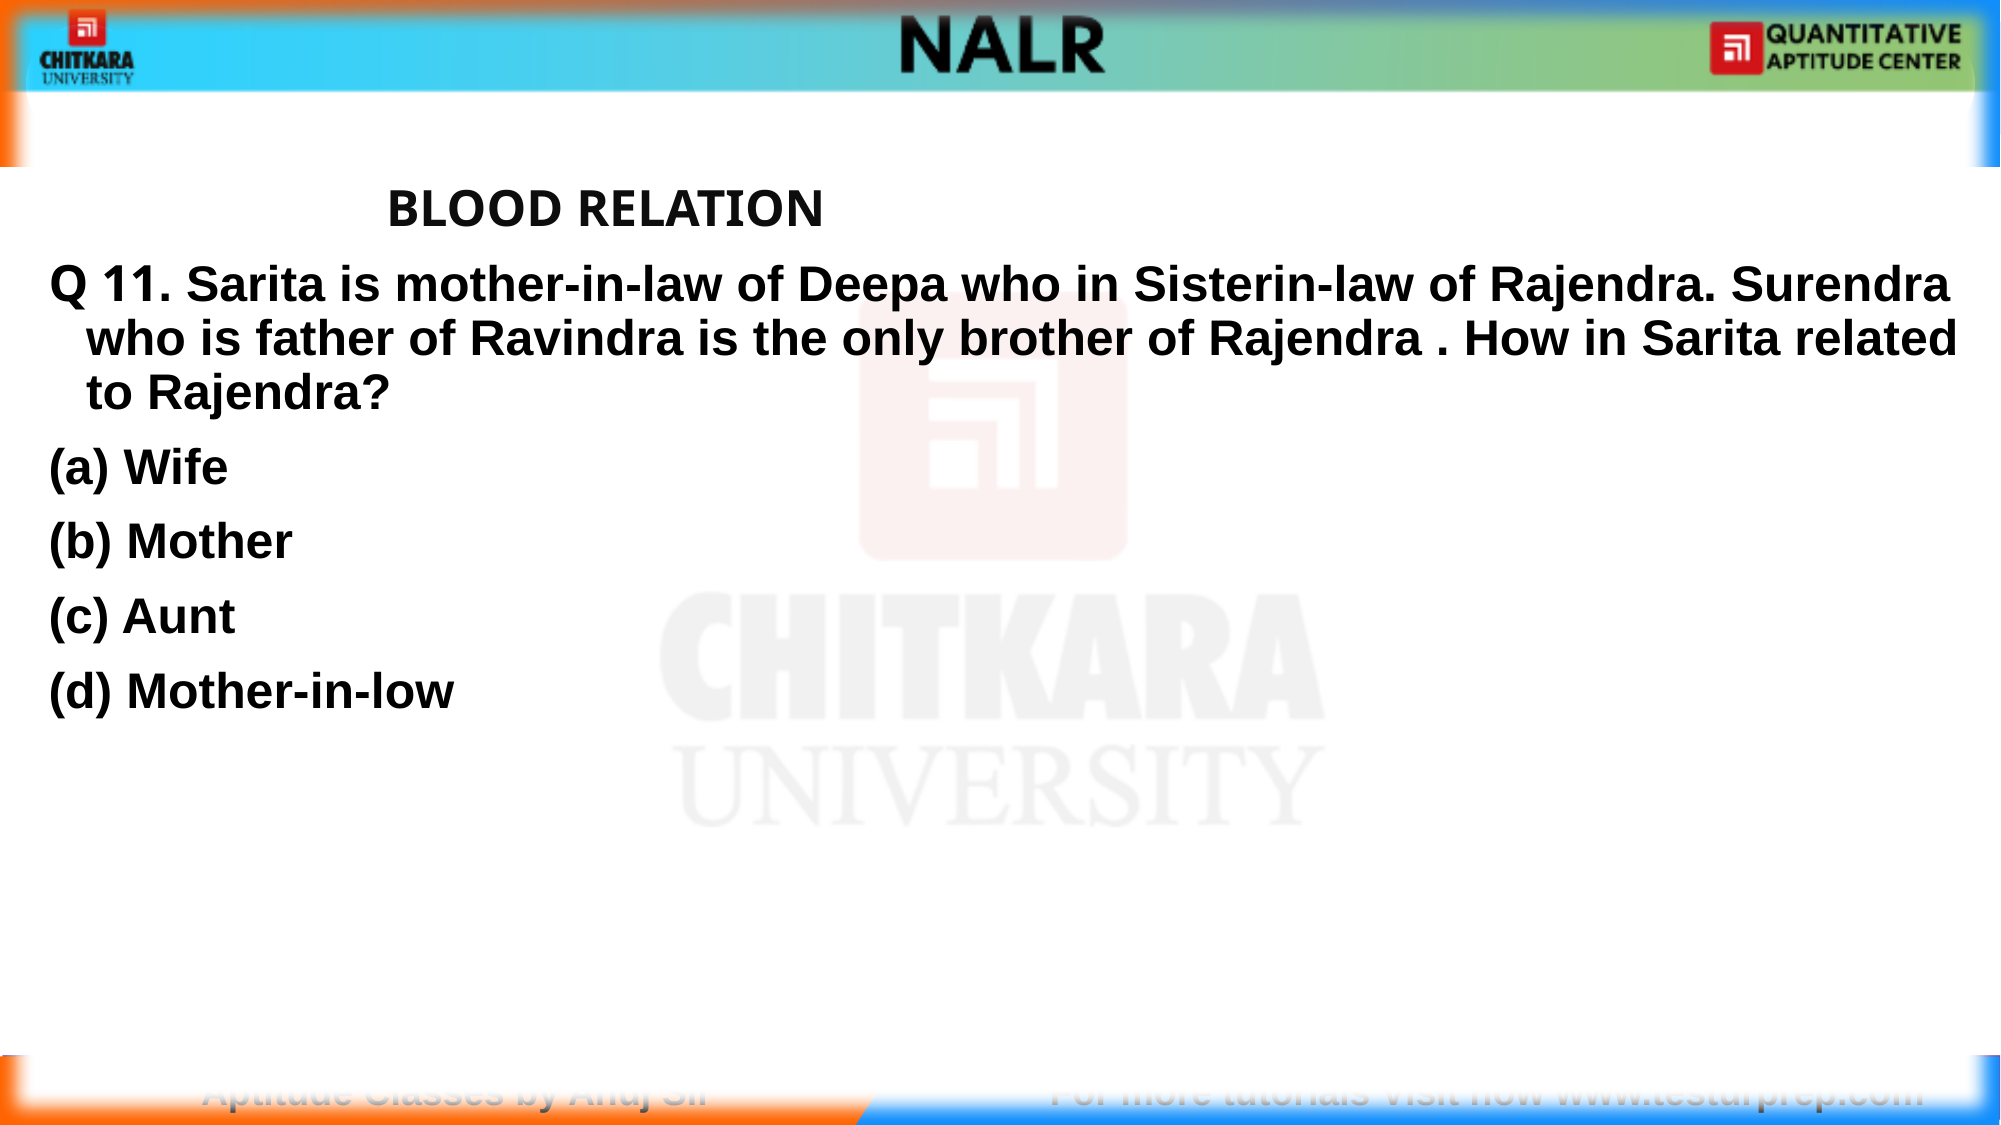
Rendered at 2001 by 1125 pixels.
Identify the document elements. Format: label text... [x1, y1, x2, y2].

title [41, 31, 1959, 142]
list BLOOD RELATION Q 11. Sarita is mother-in-law of Deepa who in Sisterin-law of Rajendra. Surendra who is father of Ravindra is the only brother of Rajendra . How in Sarita related to Rajendra? Wife (b) Mother (c) Aunt (d) Mother-in-low [33, 175, 2000, 1053]
picture [0, 0, 2001, 1125]
